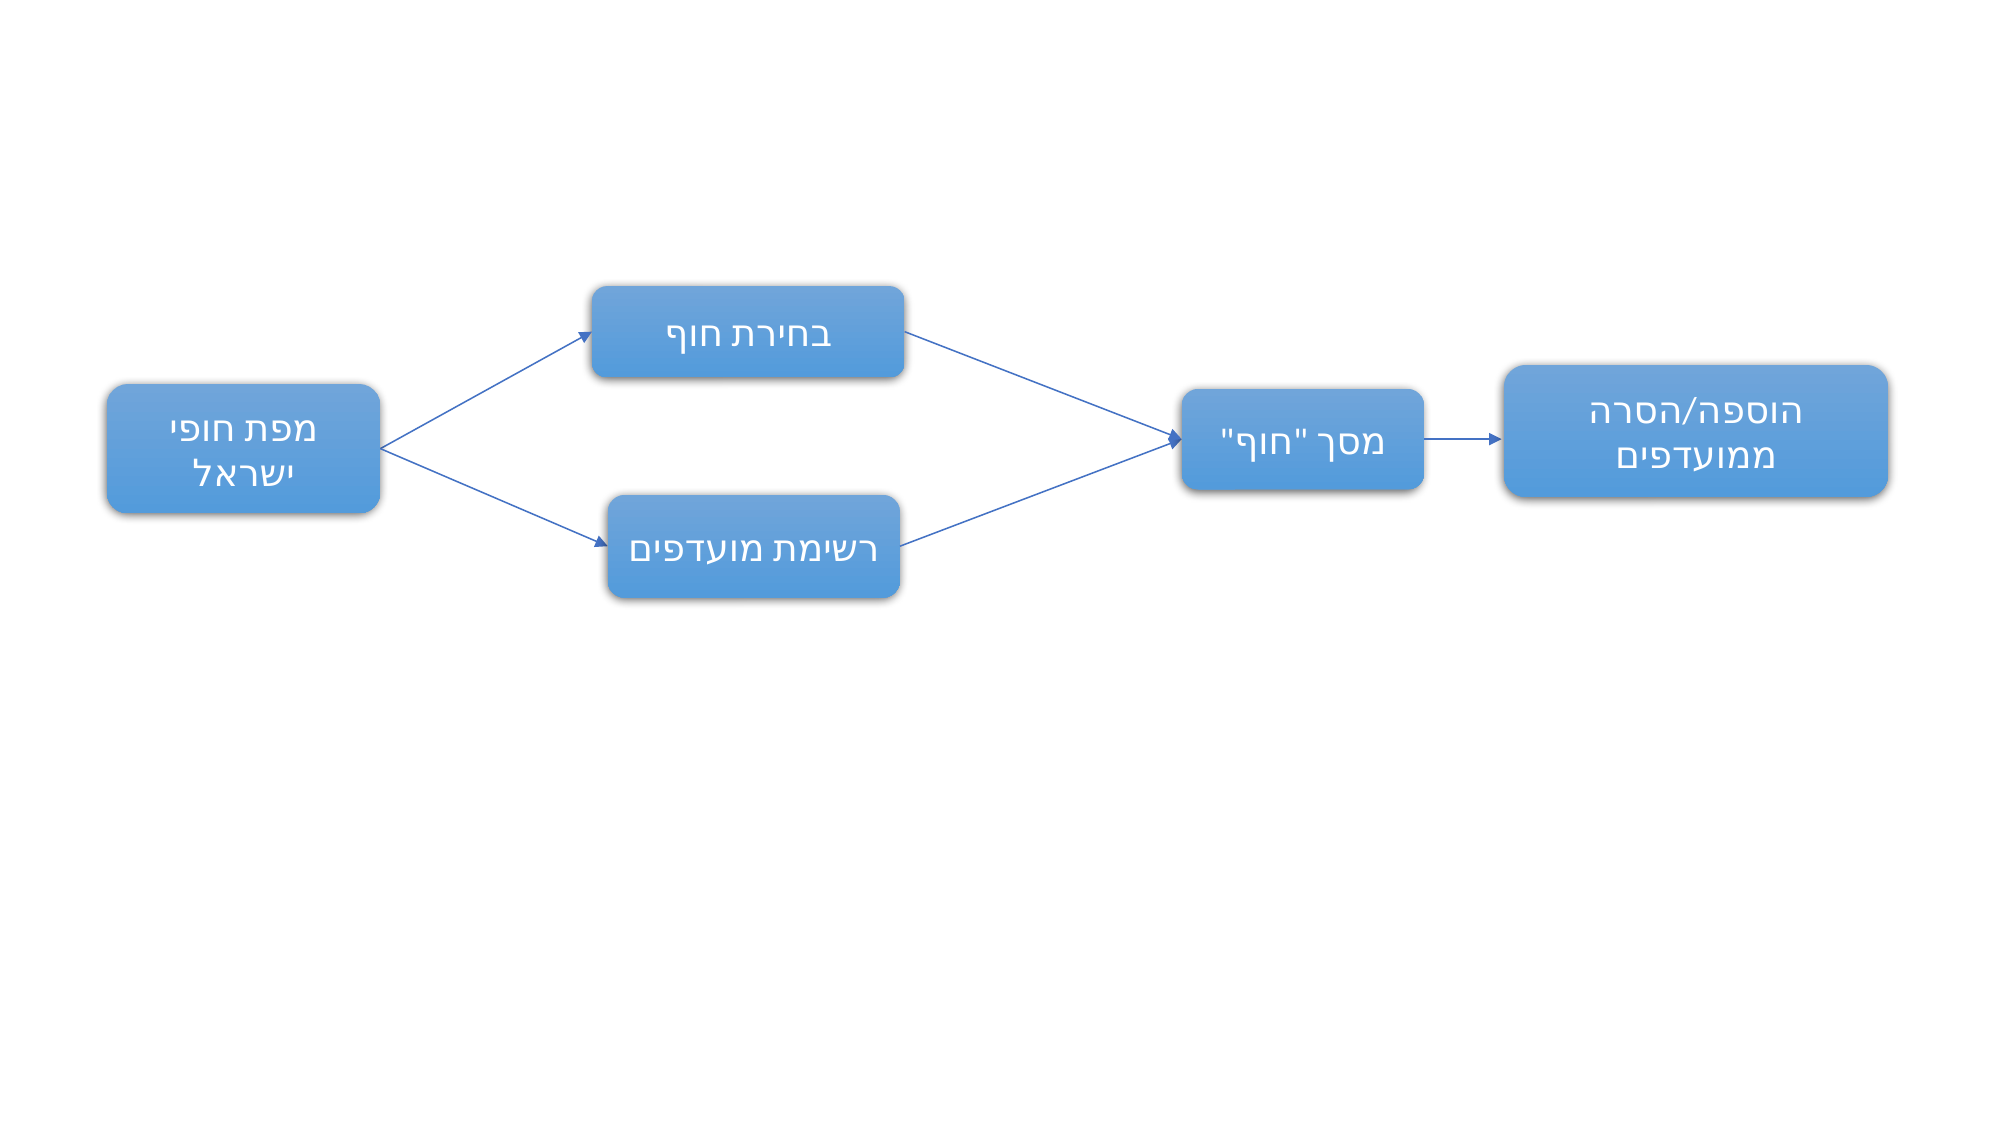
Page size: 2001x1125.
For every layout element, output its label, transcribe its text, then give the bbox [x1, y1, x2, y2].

text_box רשימת מועדפים [607, 494, 901, 598]
text_box בחירת חוף [591, 286, 905, 378]
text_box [380, 448, 608, 547]
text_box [904, 331, 1182, 440]
text_box מפת חופי ישראל [106, 383, 375, 514]
text_box מסך "חוף" [1186, 388, 1425, 490]
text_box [899, 441, 1182, 547]
text_box הוספה/הסרה ממועדפים [1504, 364, 1889, 497]
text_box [380, 331, 593, 448]
